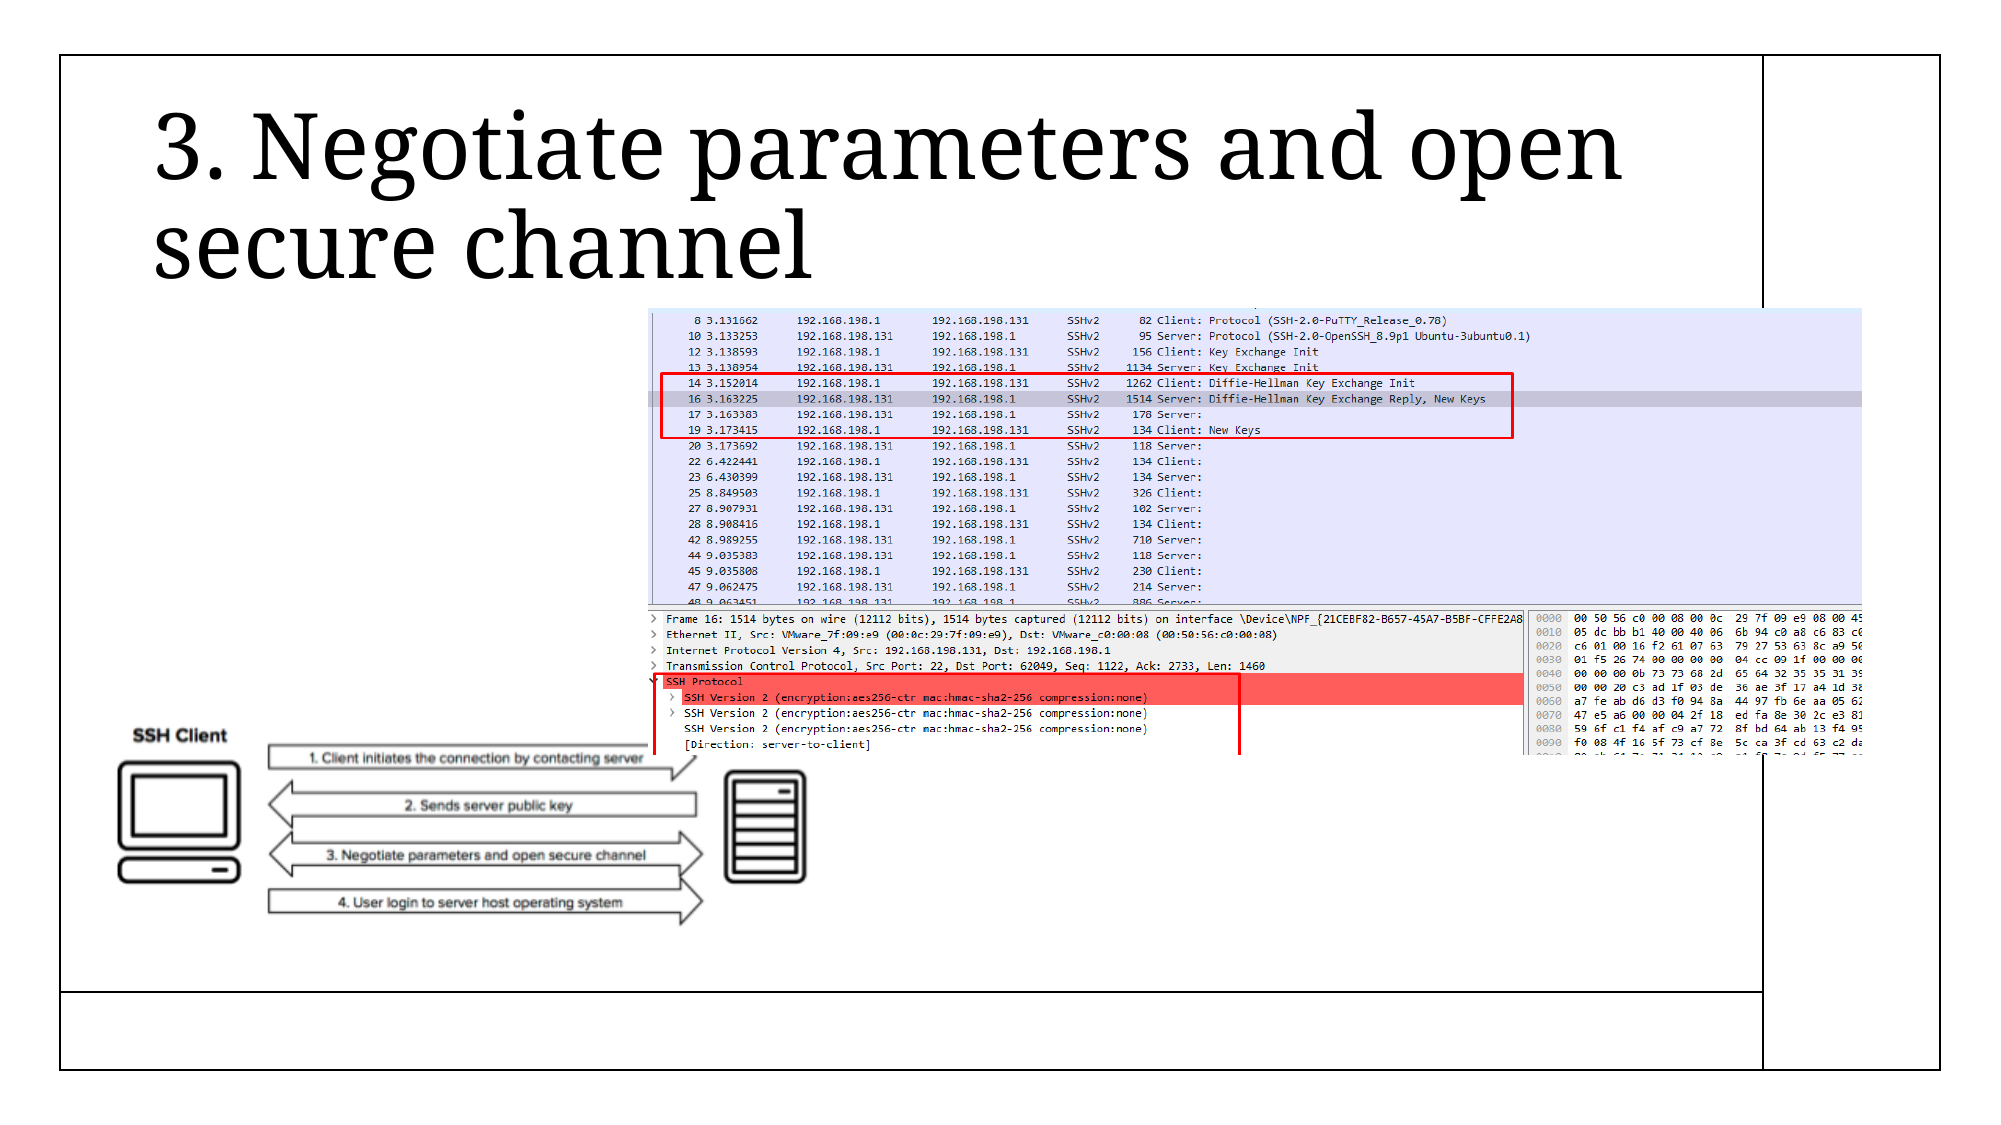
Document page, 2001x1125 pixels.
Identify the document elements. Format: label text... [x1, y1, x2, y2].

title 3. Negotiate parameters and open secure channel [138, 90, 1695, 309]
picture [96, 308, 1862, 959]
